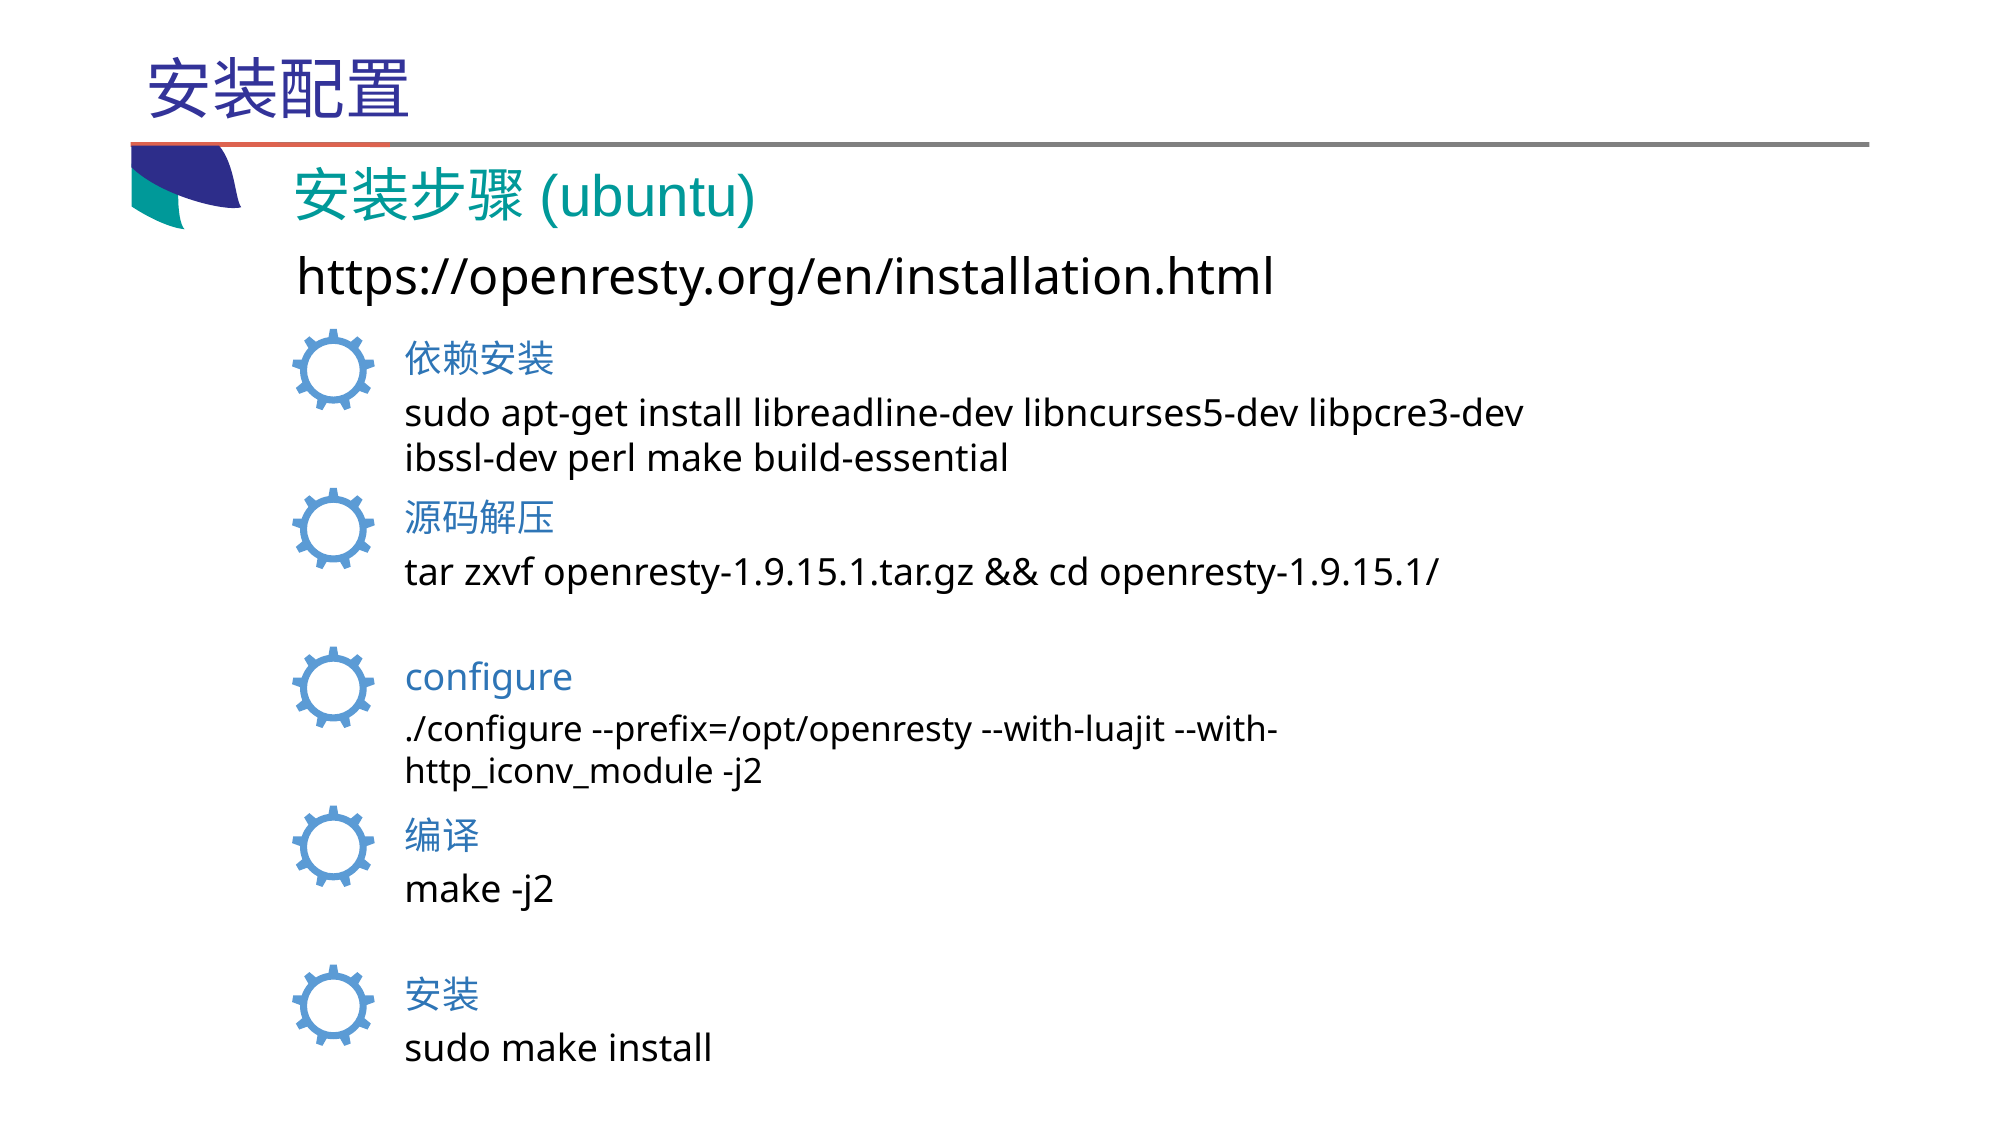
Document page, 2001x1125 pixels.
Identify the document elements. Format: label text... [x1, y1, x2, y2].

text_box 安装配置 [130, 28, 1870, 142]
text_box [291, 326, 1555, 471]
text_box 安装步骤(ubuntu) [278, 147, 877, 248]
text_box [291, 803, 1555, 931]
text_box [130, 145, 243, 210]
text_box [130, 169, 188, 231]
text_box https://openresty.org/en/installation.html [281, 237, 1423, 312]
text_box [291, 962, 1555, 1090]
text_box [291, 644, 1555, 799]
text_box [291, 485, 1555, 640]
